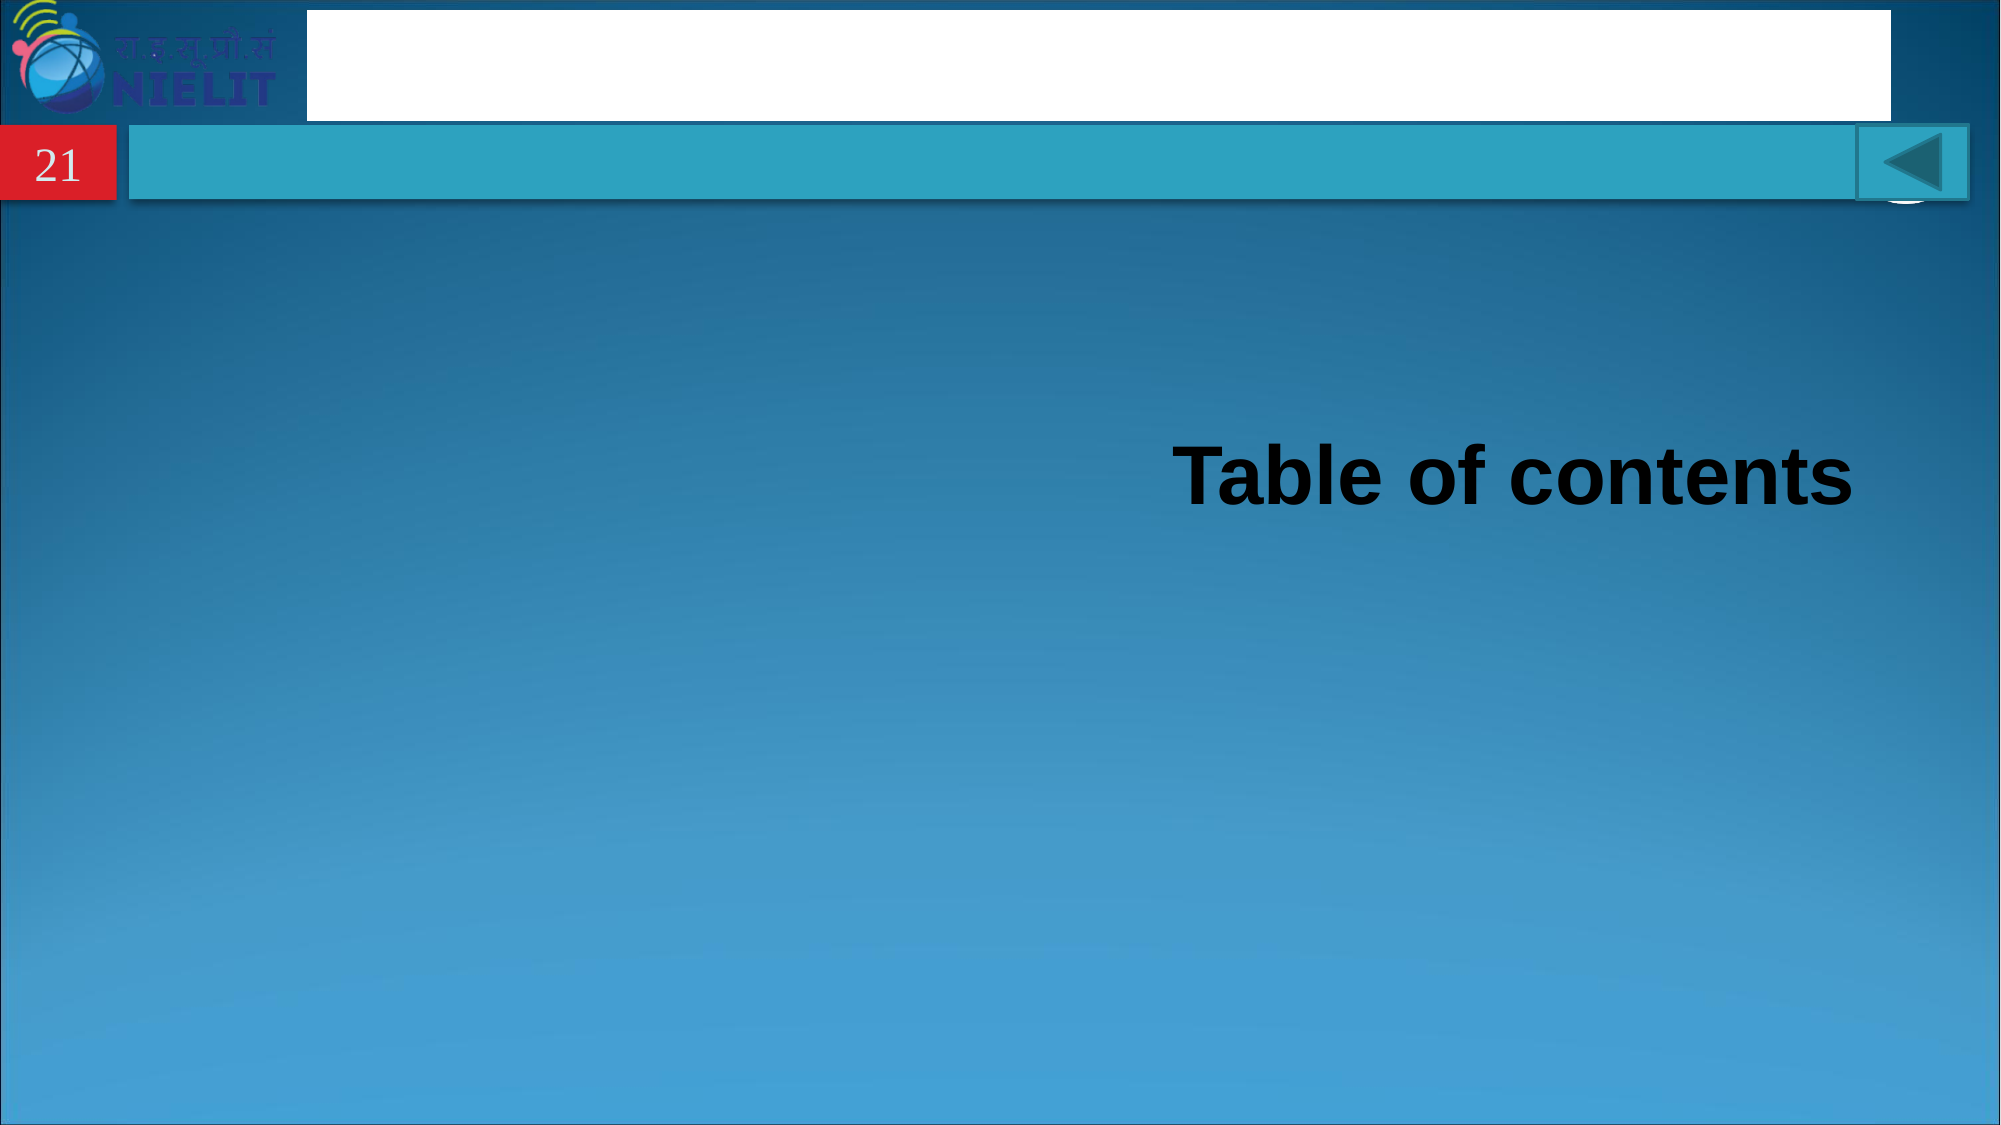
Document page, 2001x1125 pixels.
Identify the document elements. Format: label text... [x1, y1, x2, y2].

picture [0, 0, 2001, 1125]
title Table of contents [141, 229, 1859, 530]
slide_number 21 [0, 125, 117, 200]
